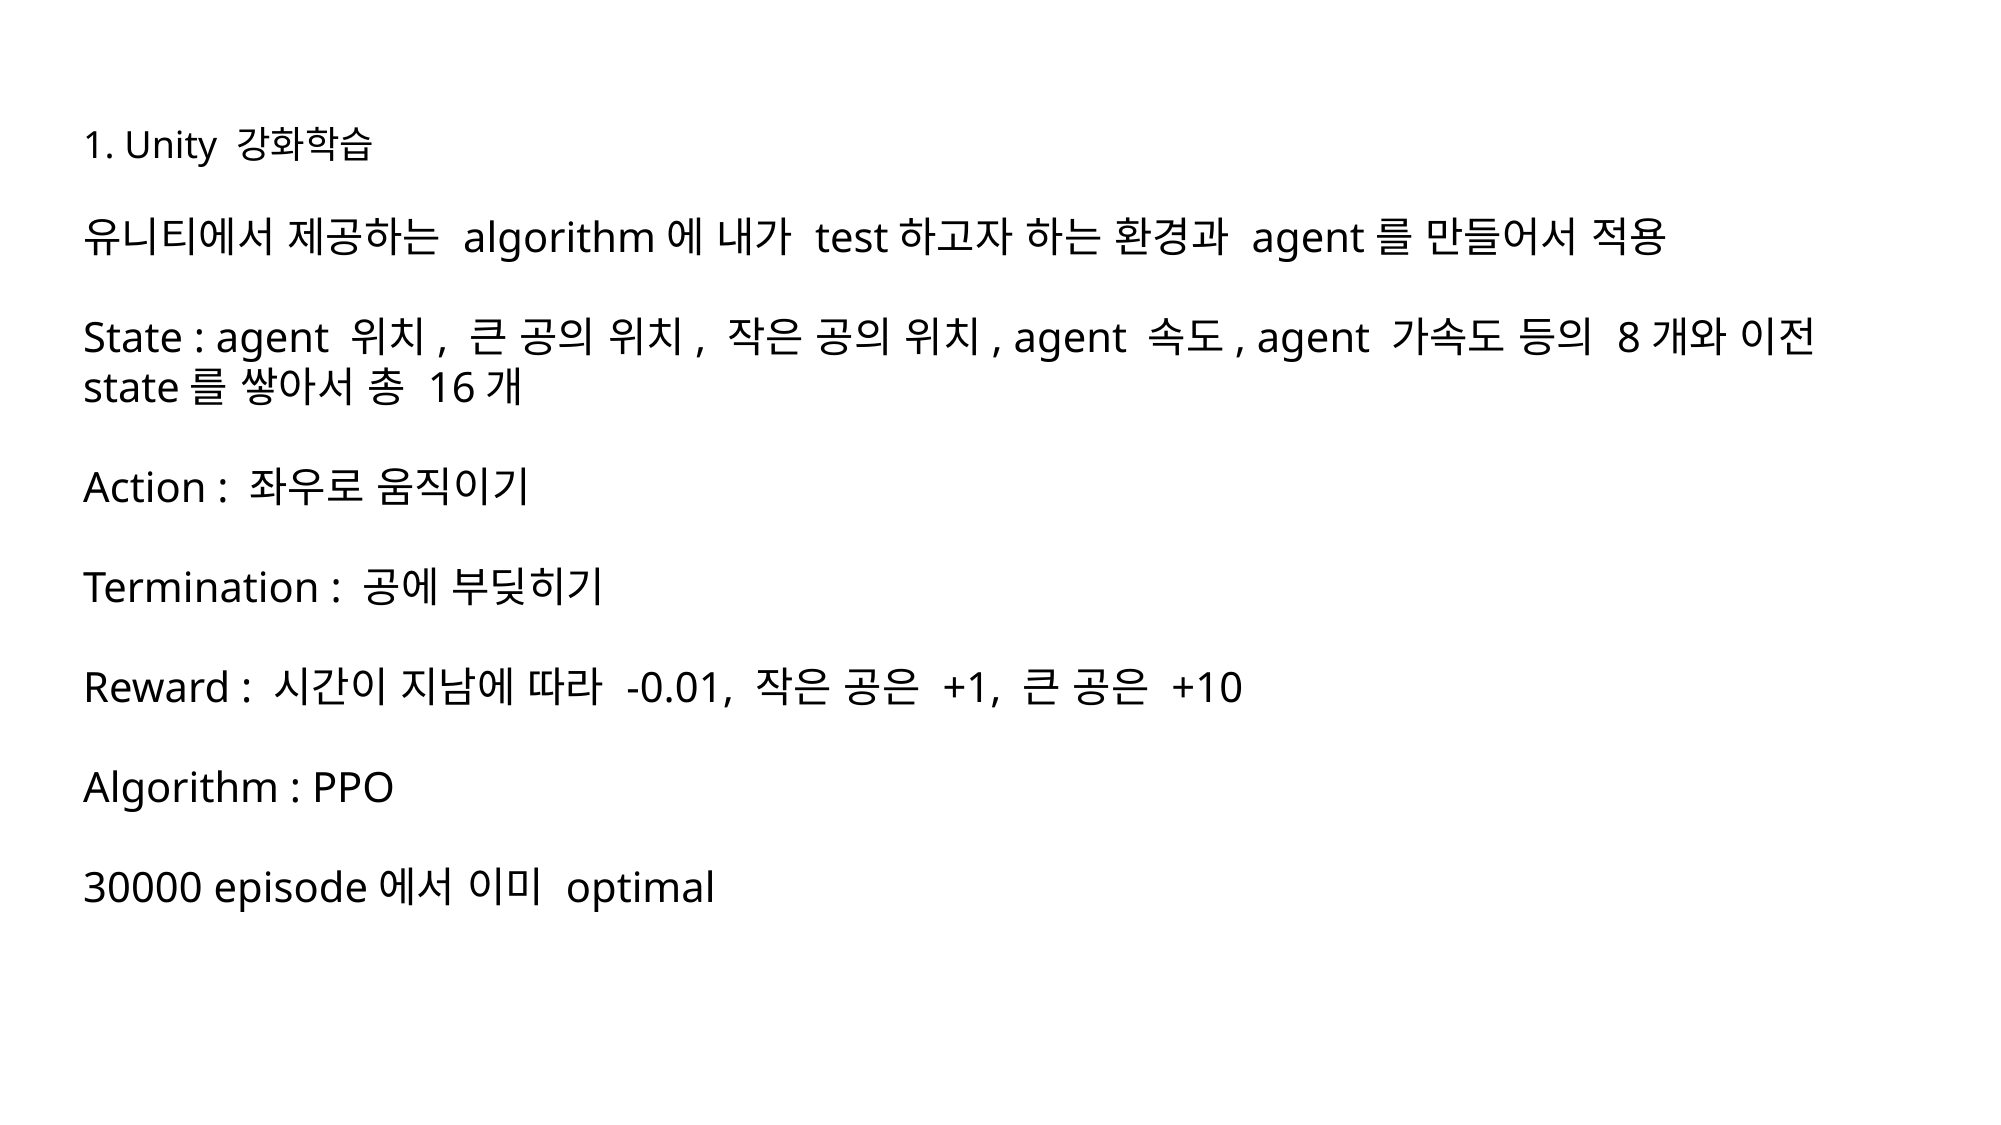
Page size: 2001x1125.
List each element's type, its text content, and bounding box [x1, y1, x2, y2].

text_box 1. Unity 강화학습 유니티에서 제공하는 algorithm에 내가 test하고자 하는 환경과 agent를 만들어서 적용 State : agent 위치, 큰 공의 위치, 작은 공의 위치, agent 속도, agent 가속도 등의 8개와 이전 state를 쌓아서 총 16개 Action : 좌우로 움직이기 Termination : 공에 부딪히기 Reward : 시간이 지남에 따라 -0.01, 작은 공은 +1, 큰 공은 +10 Algorithm : PPO 30000 episode에서 이미 optimal [68, 113, 1894, 1009]
